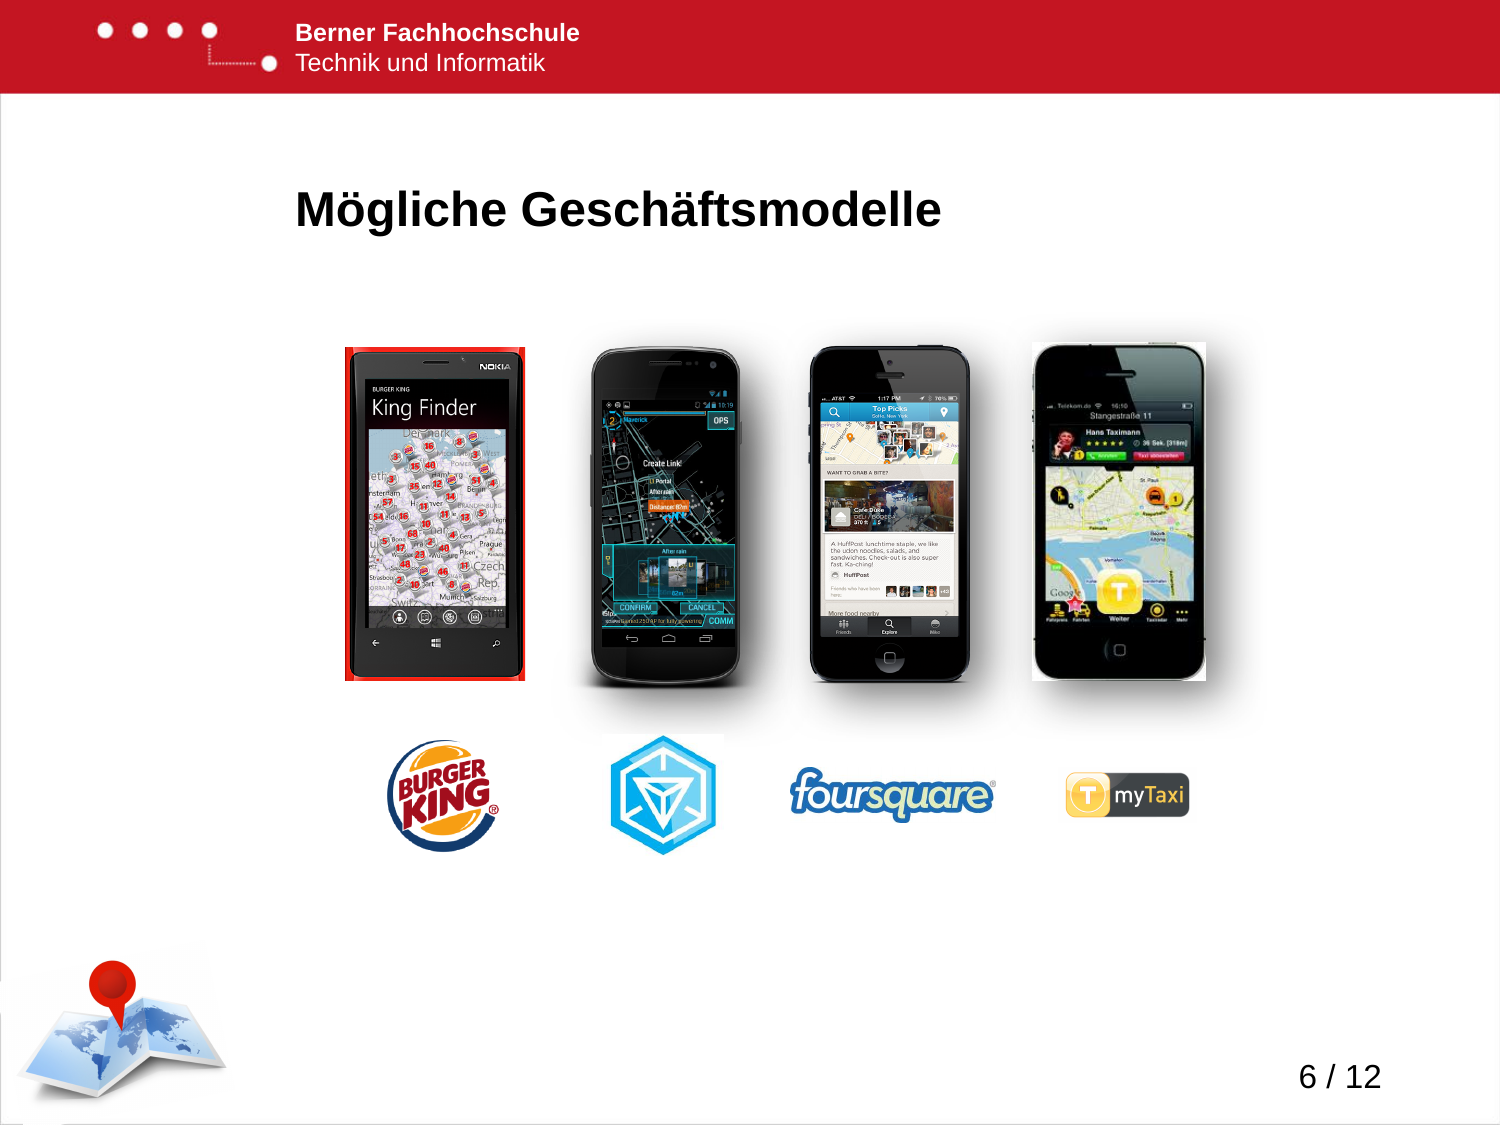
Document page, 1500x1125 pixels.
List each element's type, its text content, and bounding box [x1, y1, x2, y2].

picture [0, 0, 1500, 1125]
title Mögliche Geschäftsmodelle [295, 177, 1441, 237]
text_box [559, 332, 775, 700]
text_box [343, 347, 526, 681]
